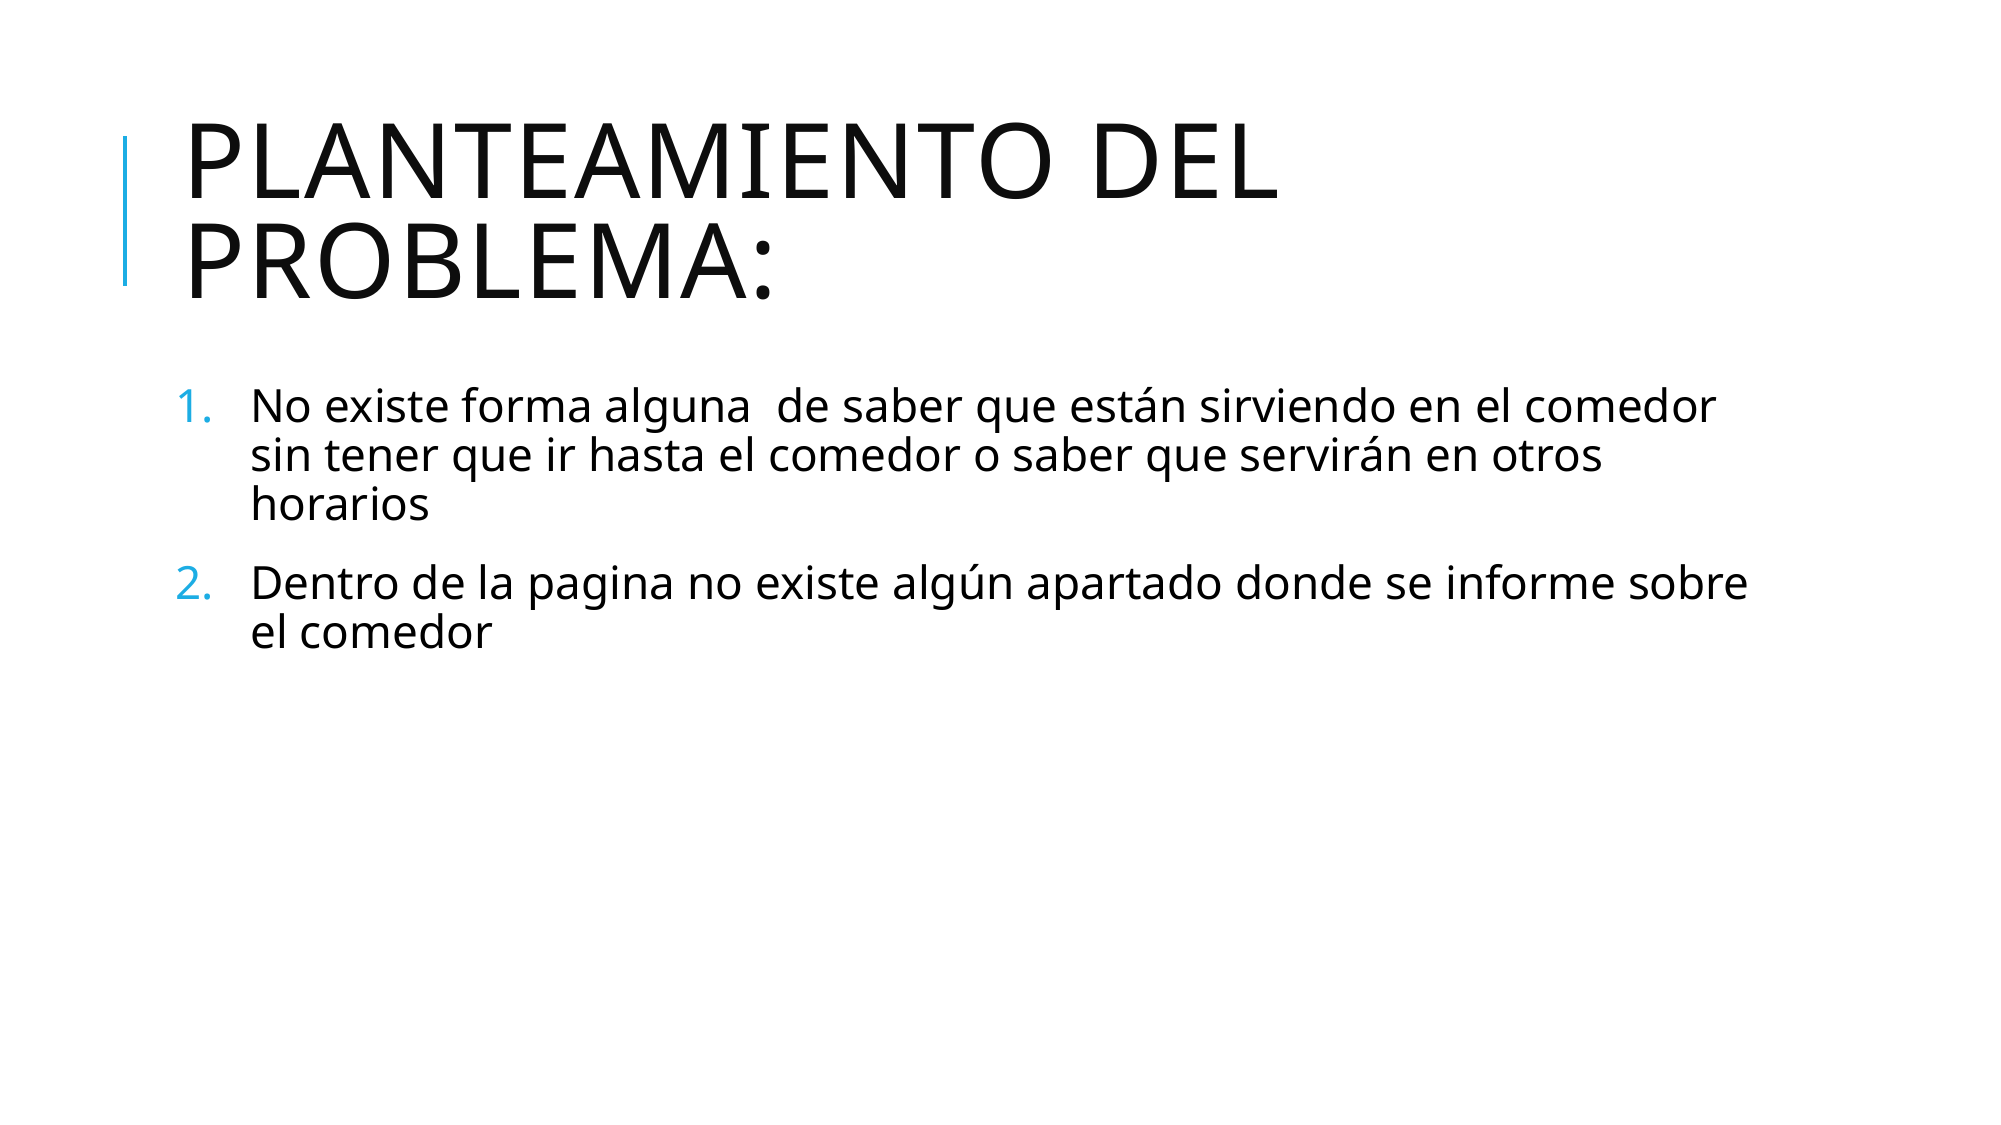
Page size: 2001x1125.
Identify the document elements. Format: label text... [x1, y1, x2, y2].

title planteamiento del problema: [168, 96, 1763, 342]
list No existe forma alguna de saber que están sirviendo en el comedor sin tener que ir hasta el comedor o saber que servirán en otros horarios Dentro de la pagina no existe algún apartado donde se informe sobre el comedor [168, 375, 1763, 1035]
